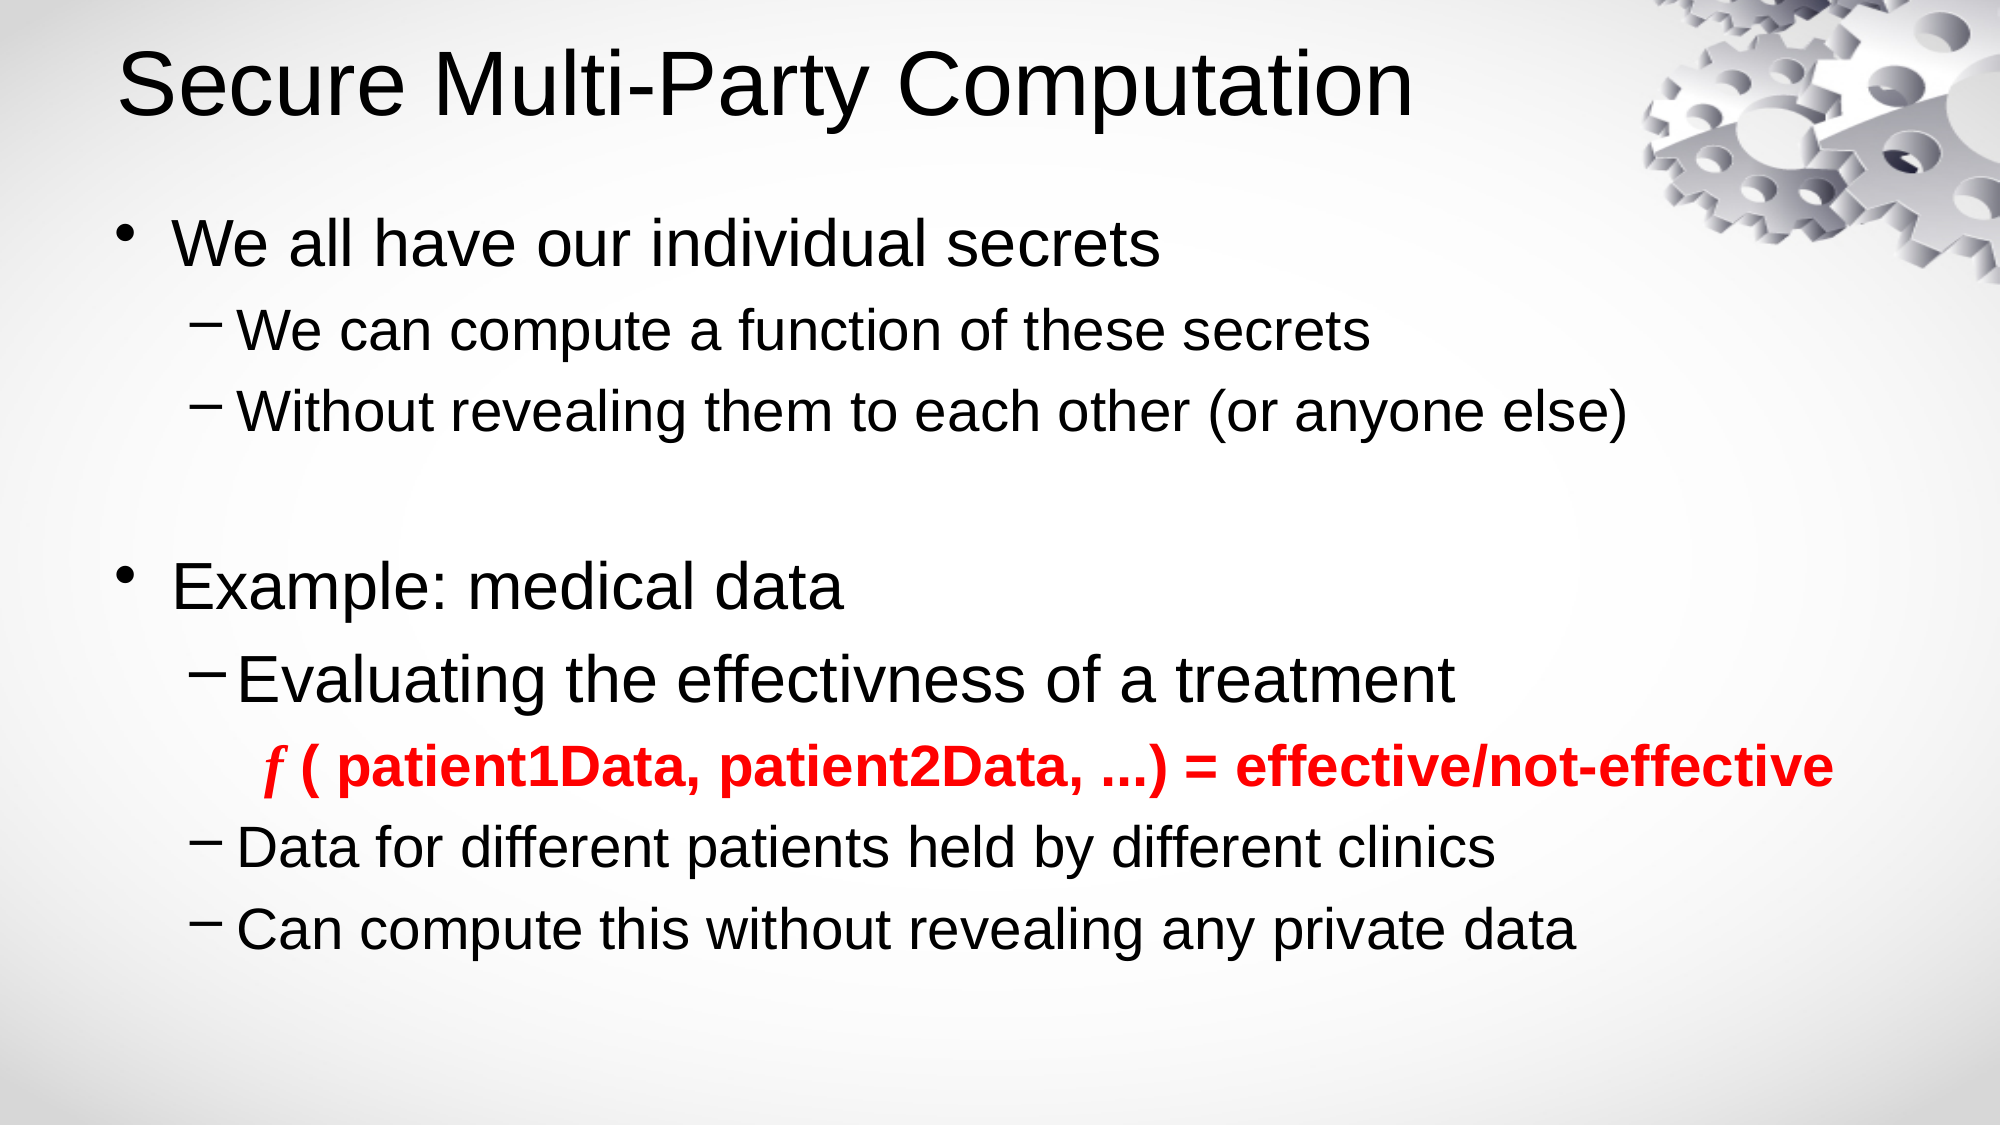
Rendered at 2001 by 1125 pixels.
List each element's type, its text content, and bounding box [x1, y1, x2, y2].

title Secure Multi-Party Computation [101, 30, 1903, 127]
picture [0, 0, 2000, 1125]
list We all have our individual secrets We can compute a function of these secrets Without revealing them to each other (or anyone else) Example: medical data Evaluating the effectivness of a treatment f ( patient1Data, patient2Data, ...) = effective/not-effective Data for different patients held by different clinics Can compute this without revealing any private data [99, 192, 1901, 1006]
